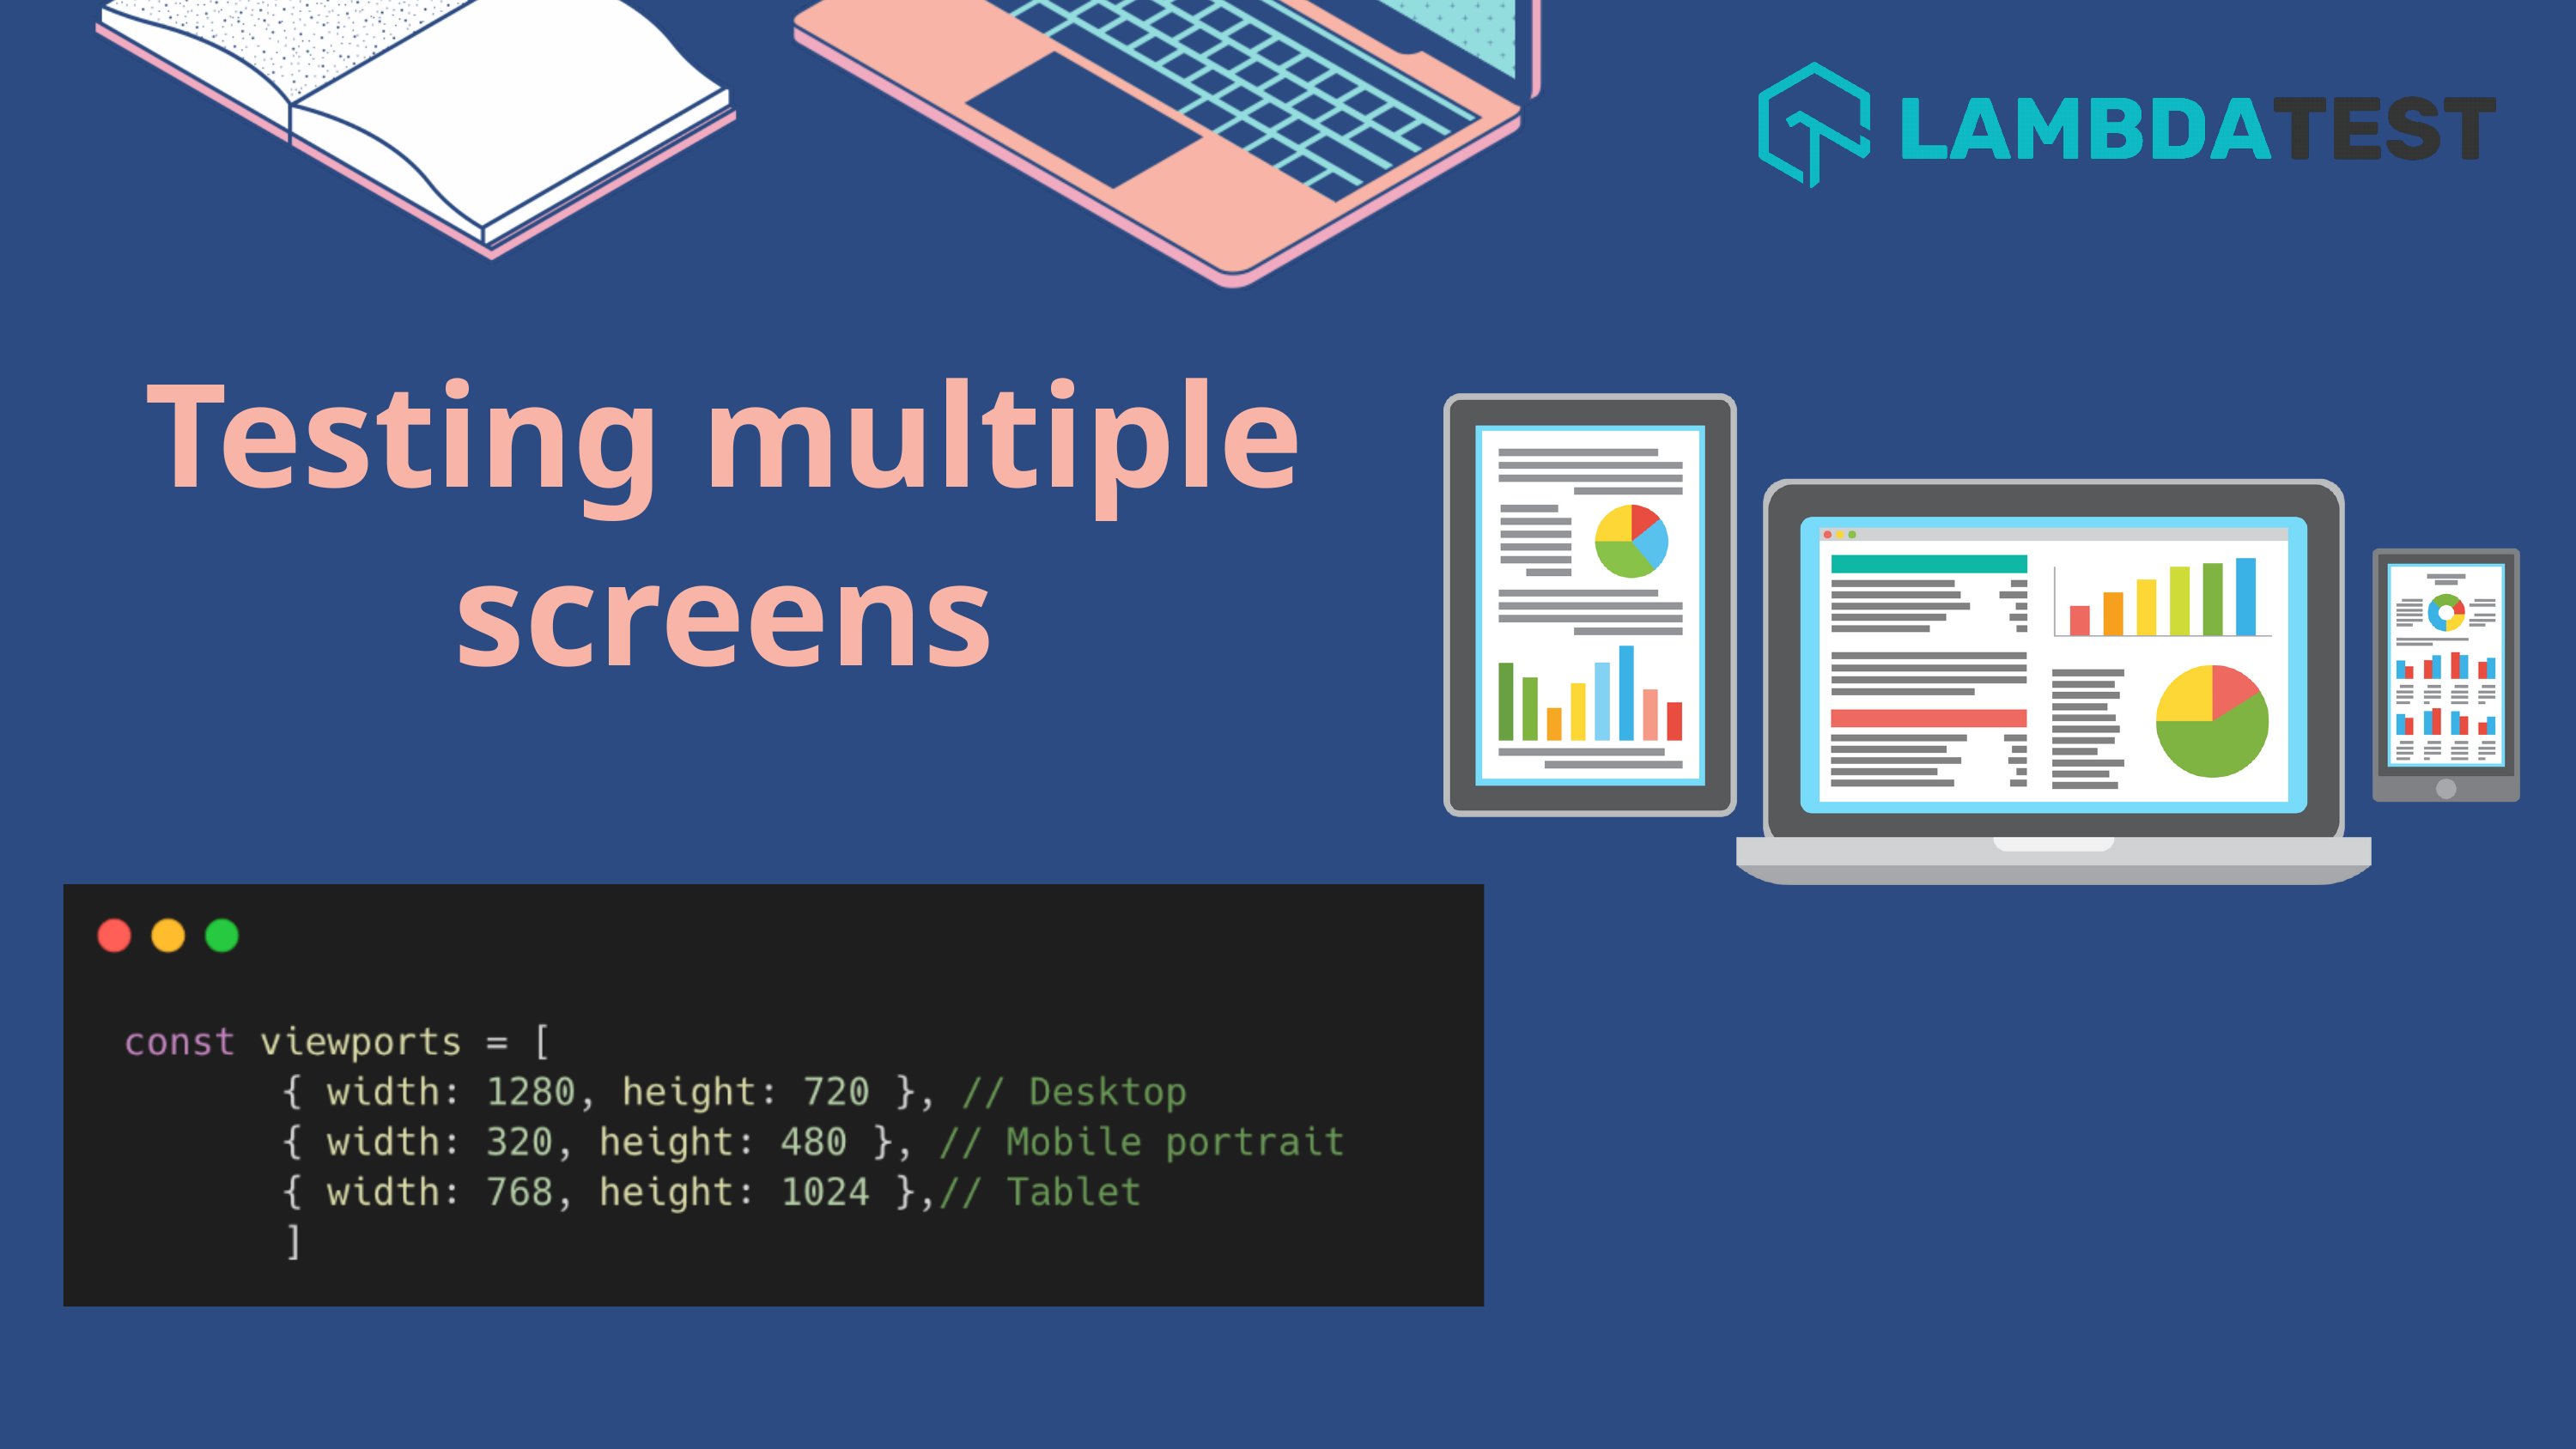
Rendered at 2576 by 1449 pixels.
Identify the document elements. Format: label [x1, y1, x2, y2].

text_box [791, 0, 1546, 292]
text_box [1418, 884, 1485, 1307]
text_box [36, 336, 1413, 1379]
text_box [1443, 393, 2520, 885]
picture [1759, 62, 2496, 189]
text_box [92, 0, 740, 265]
